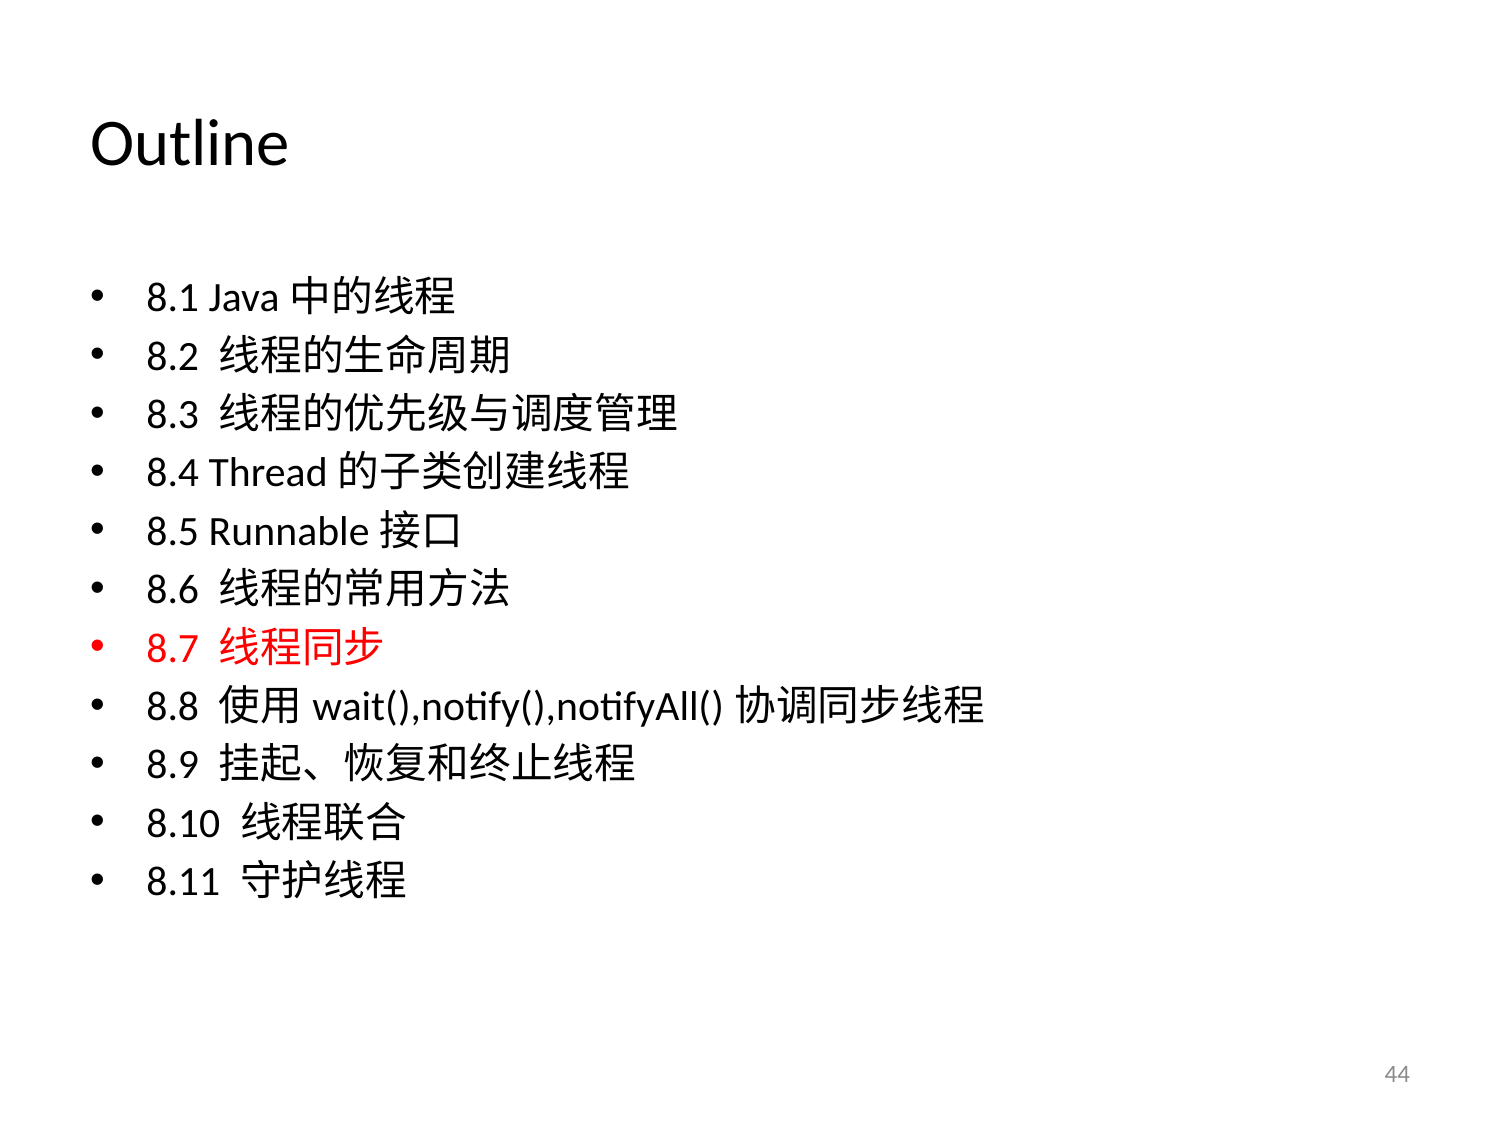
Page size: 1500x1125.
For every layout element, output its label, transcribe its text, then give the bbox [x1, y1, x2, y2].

list 8.1 Java中的线程 8.2 线程的生命周期 8.3 线程的优先级与调度管理 8.4 Thread的子类创建线程 8.5 Runnable接口 8.6 线程的常用方法 8.7 线程同步 8.8 使用wait(),notify(),notifyAll()协调同步线程 8.9 挂起、恢复和终止线程 8.10 线程联合 8.11 守护线程 [75, 262, 1425, 1005]
title Outline [75, 45, 1425, 233]
slide_number 44 [1074, 1042, 1425, 1103]
